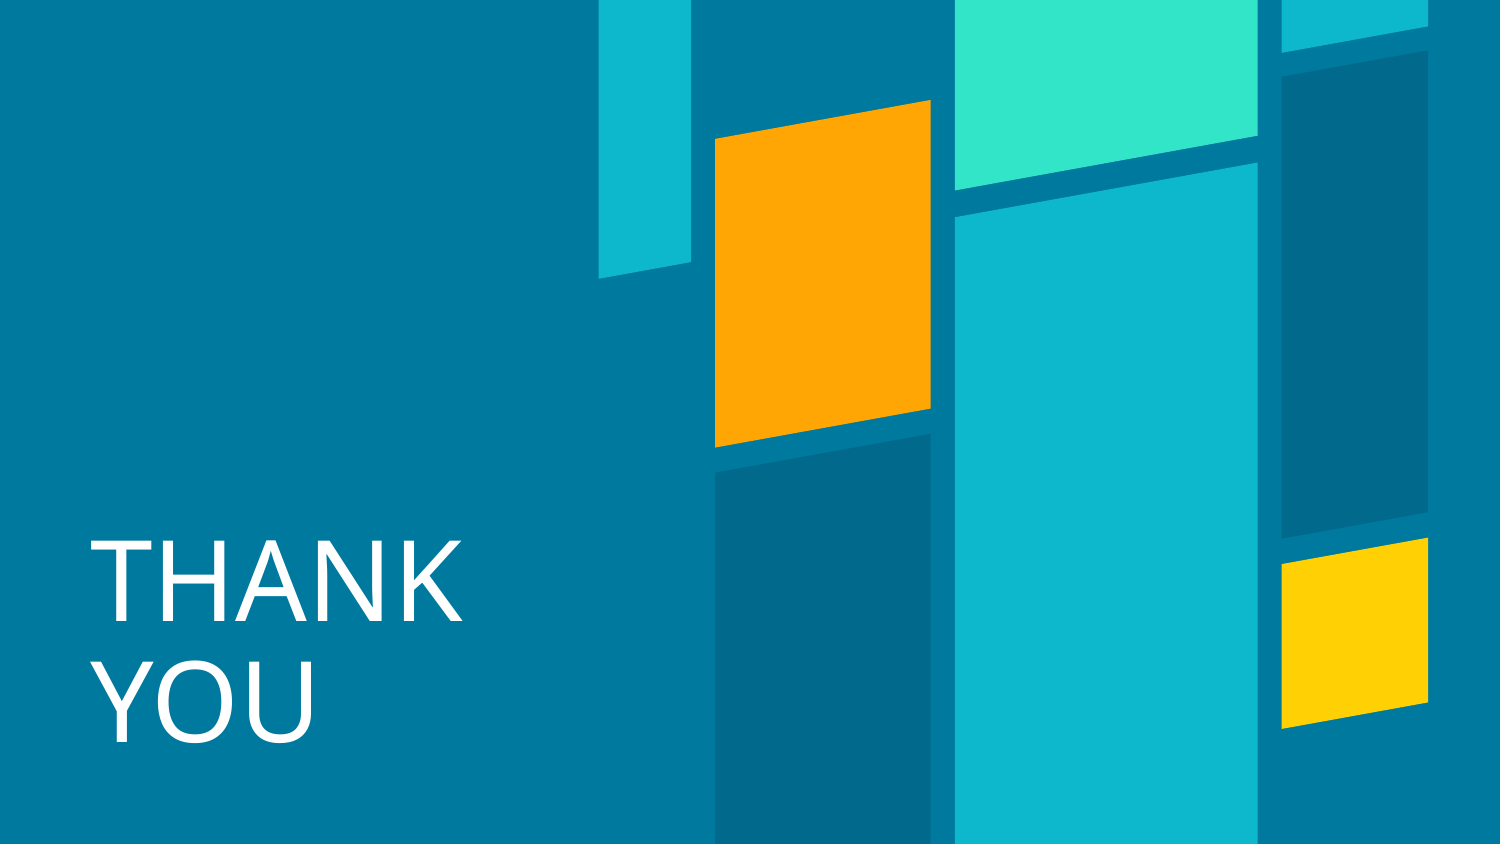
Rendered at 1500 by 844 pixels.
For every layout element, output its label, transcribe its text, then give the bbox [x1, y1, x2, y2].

text_box [152, 142, 1225, 194]
title THANK YOU [90, 399, 688, 768]
